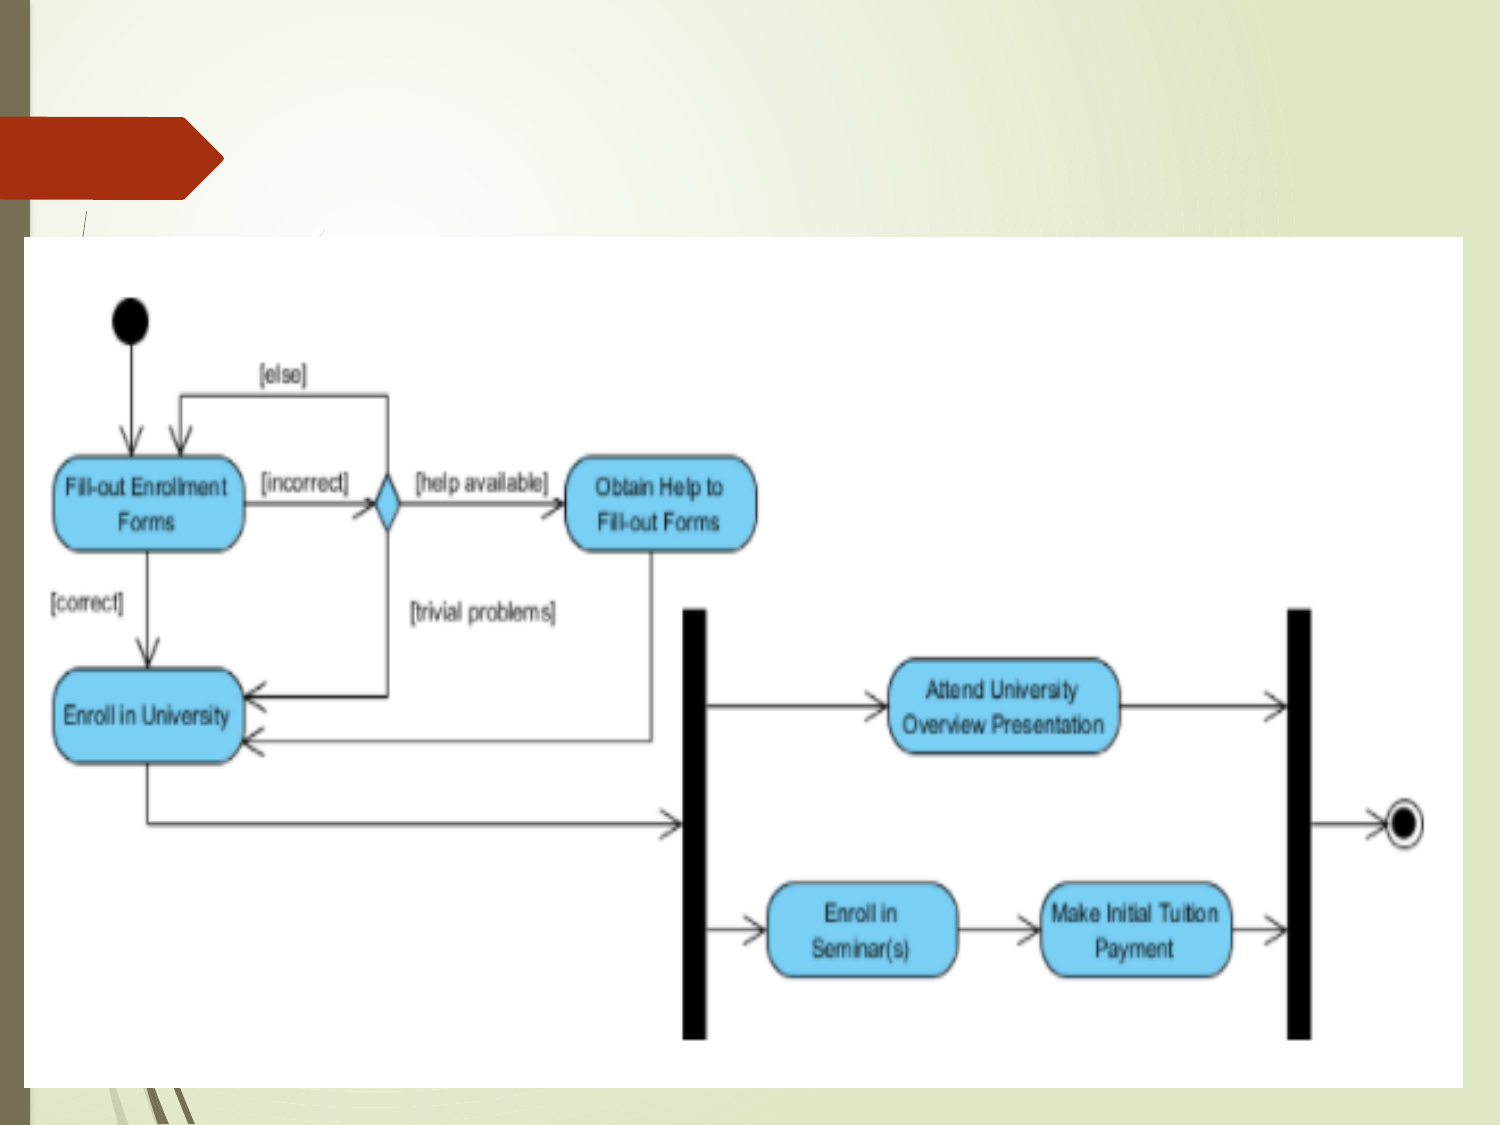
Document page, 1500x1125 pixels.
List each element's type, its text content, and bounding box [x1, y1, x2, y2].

title Activity Diagram Example - Student Enrollment [68, 75, 1419, 237]
picture [24, 237, 1463, 1088]
